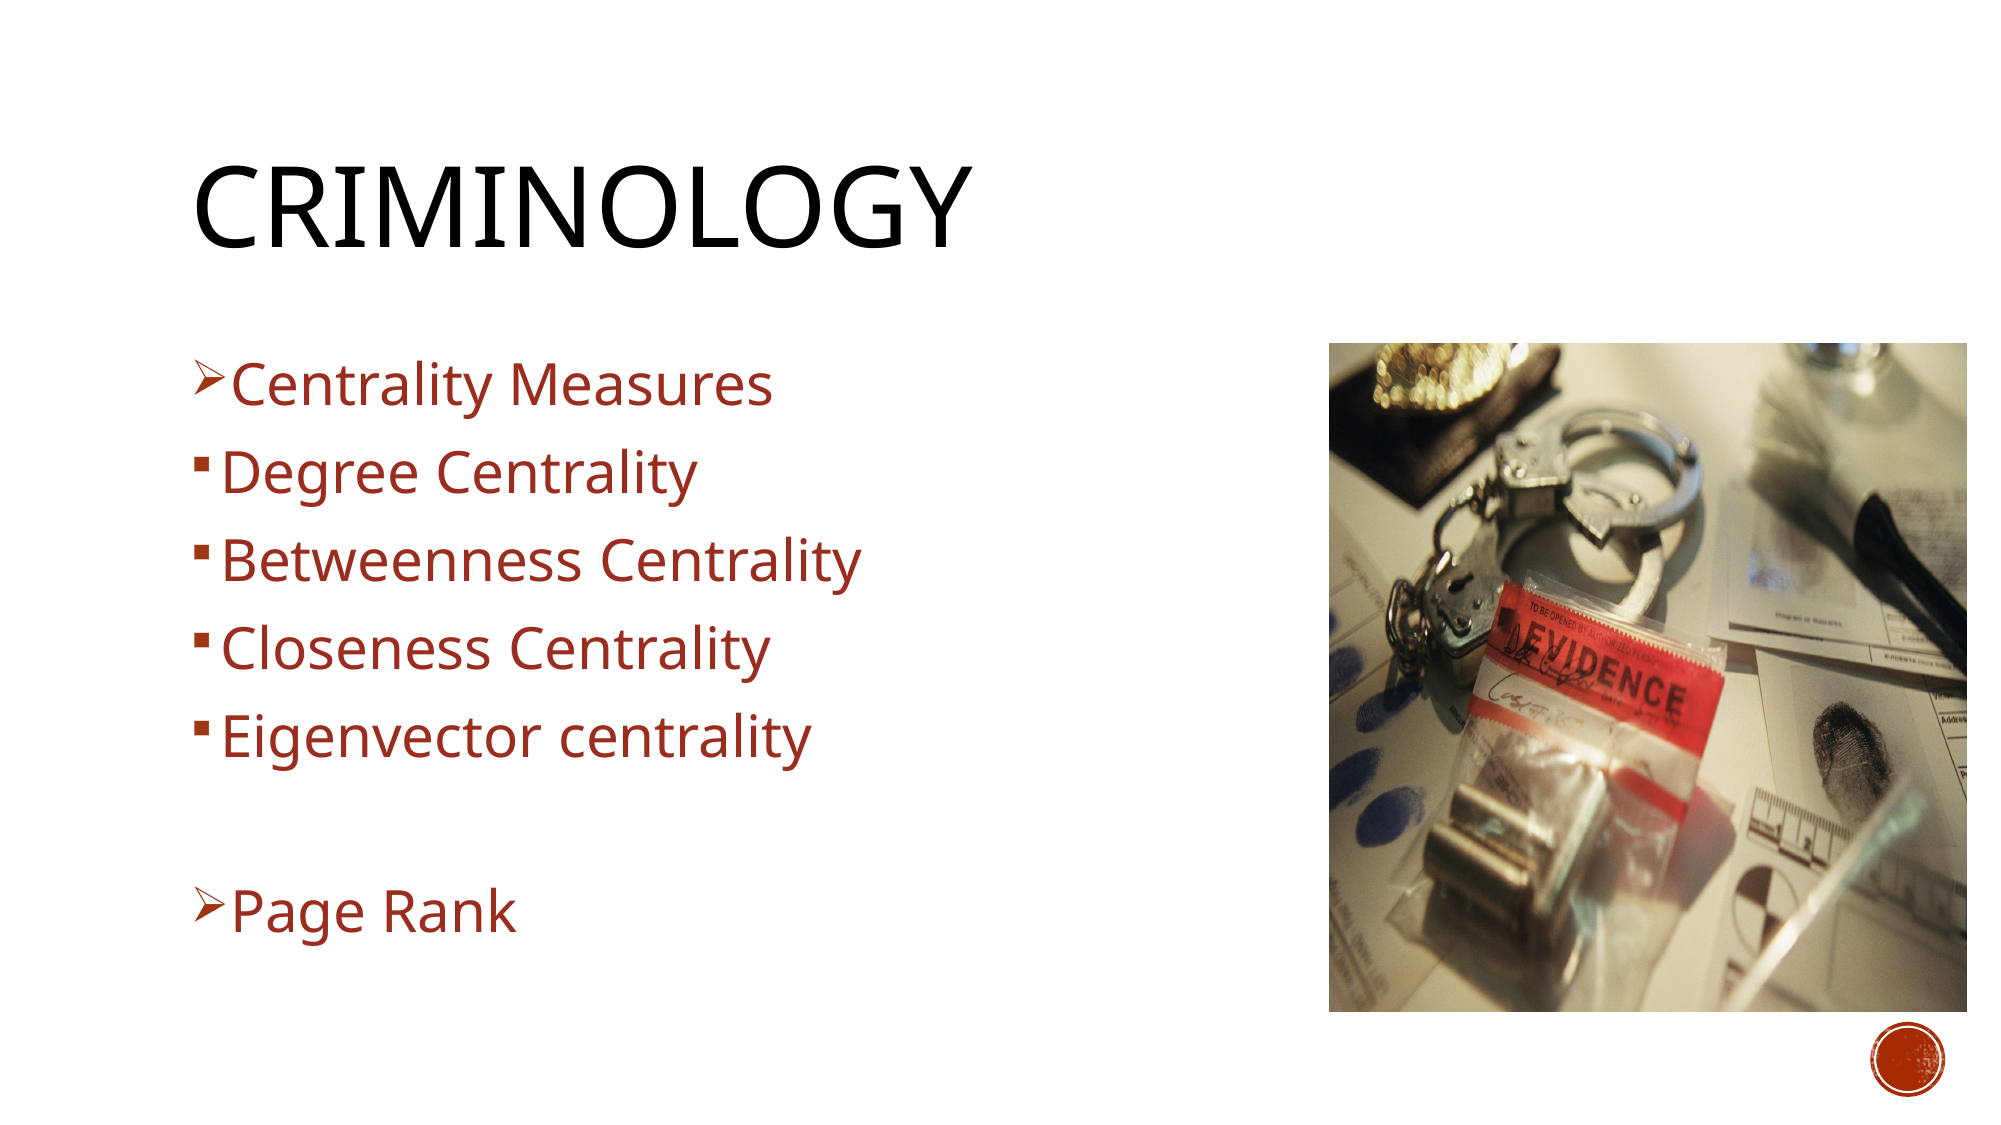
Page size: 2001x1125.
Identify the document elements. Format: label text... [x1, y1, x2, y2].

picture [1329, 343, 1967, 1012]
title Criminology [175, 79, 1826, 344]
list Centrality Measures Degree Centrality Betweenness Centrality Closeness Centrality Eigenvector centrality Page Rank [175, 348, 1308, 1013]
